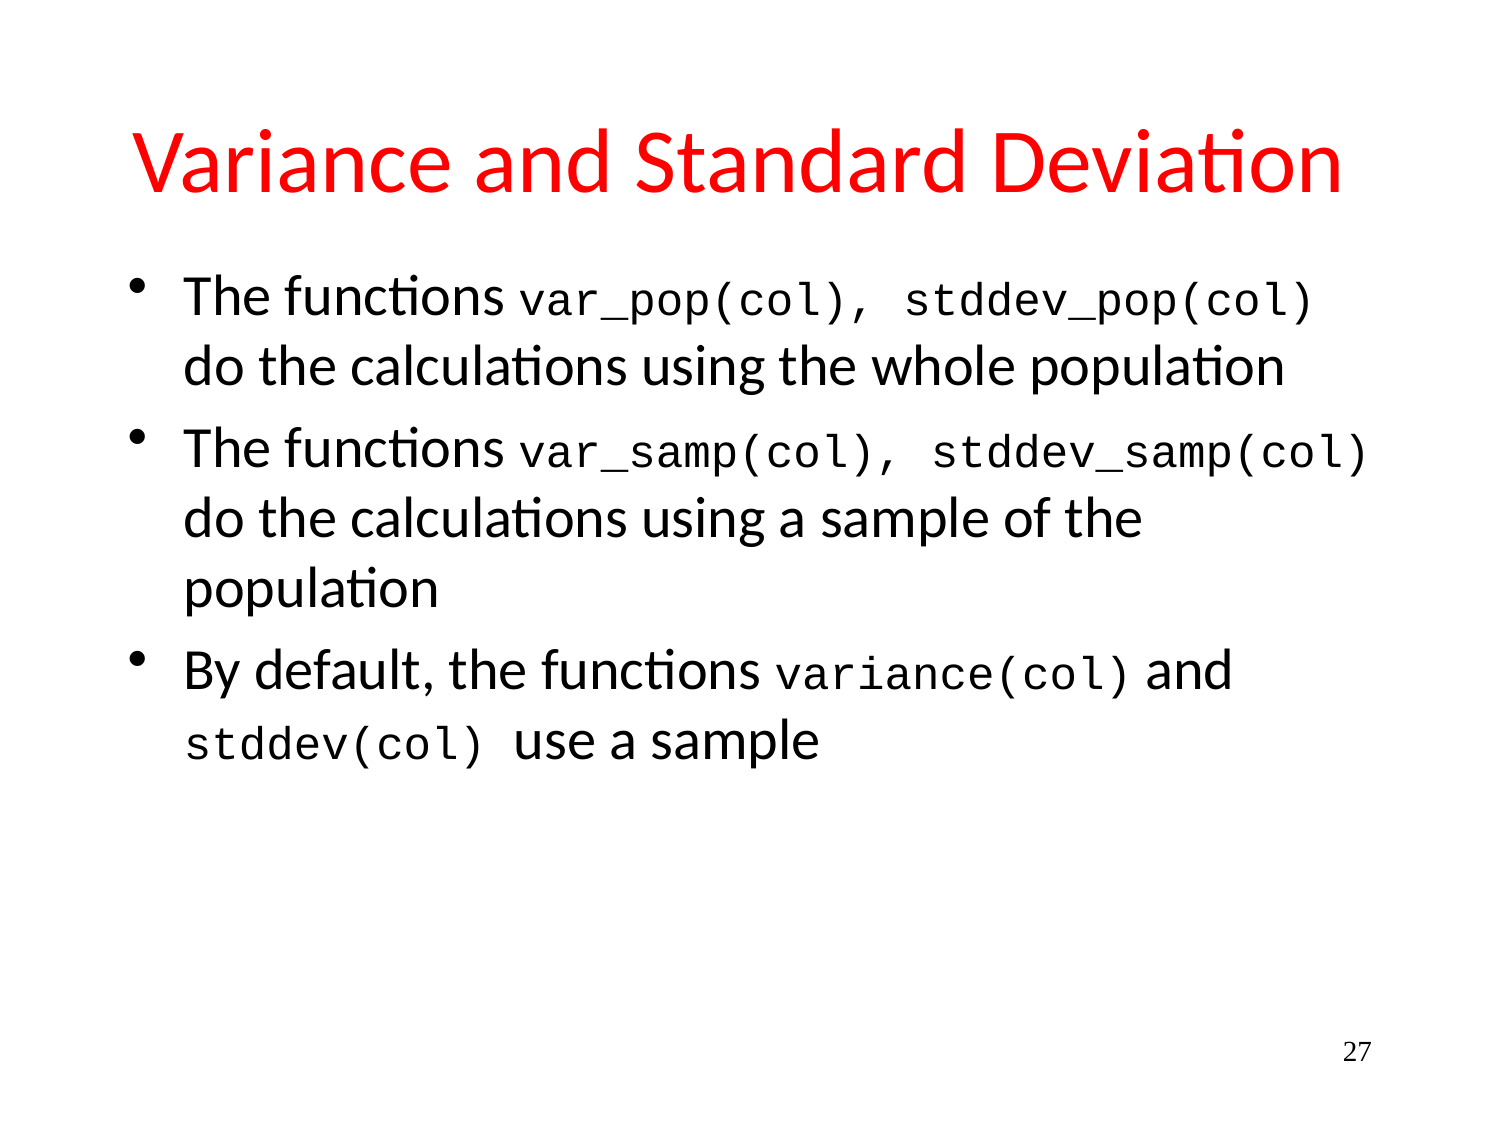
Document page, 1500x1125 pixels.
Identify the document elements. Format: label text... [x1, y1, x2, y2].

list The functions var_pop(col), stddev_pop(col) do the calculations using the whole population The functions var_samp(col), stddev_samp(col) do the calculations using a sample of the population By default, the functions variance(col) and stddev(col) use a sample [112, 249, 1388, 1001]
title Variance and Standard Deviation [112, 87, 1388, 226]
slide_number 27 [1074, 1024, 1388, 1101]
